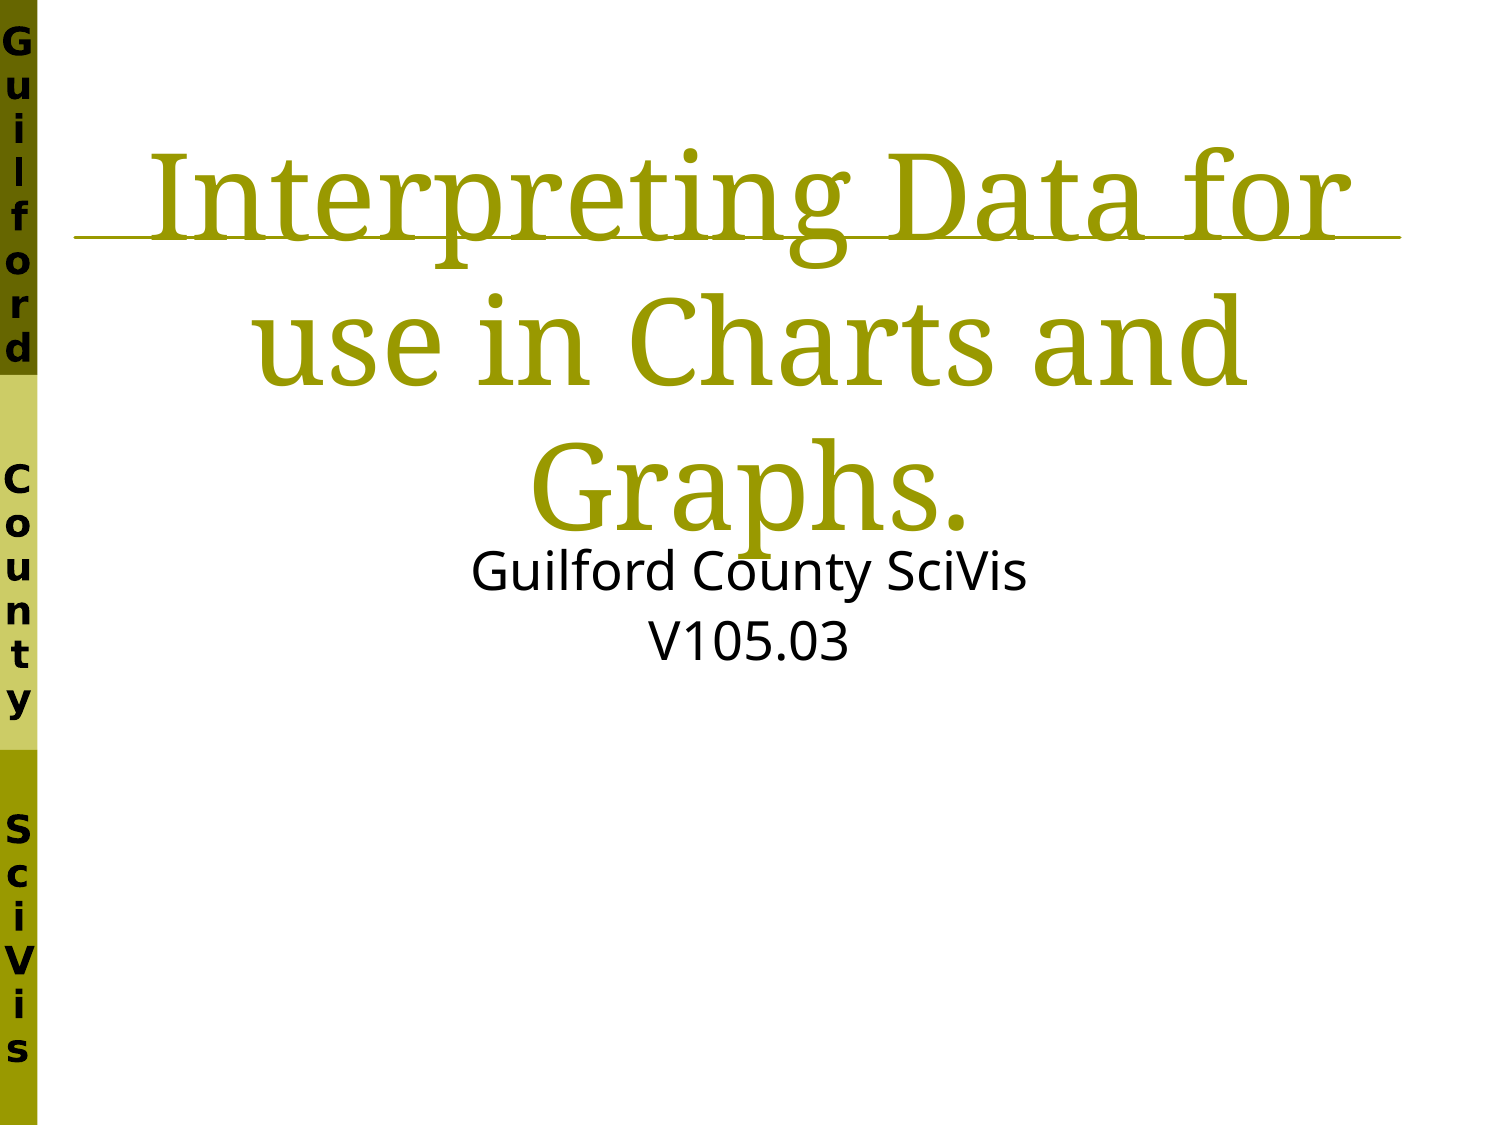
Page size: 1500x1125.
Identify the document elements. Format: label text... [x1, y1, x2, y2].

subtitle Guilford County SciVis V105.03 [225, 536, 1275, 899]
title Interpreting Data for use in Charts and Graphs. [112, 112, 1388, 462]
